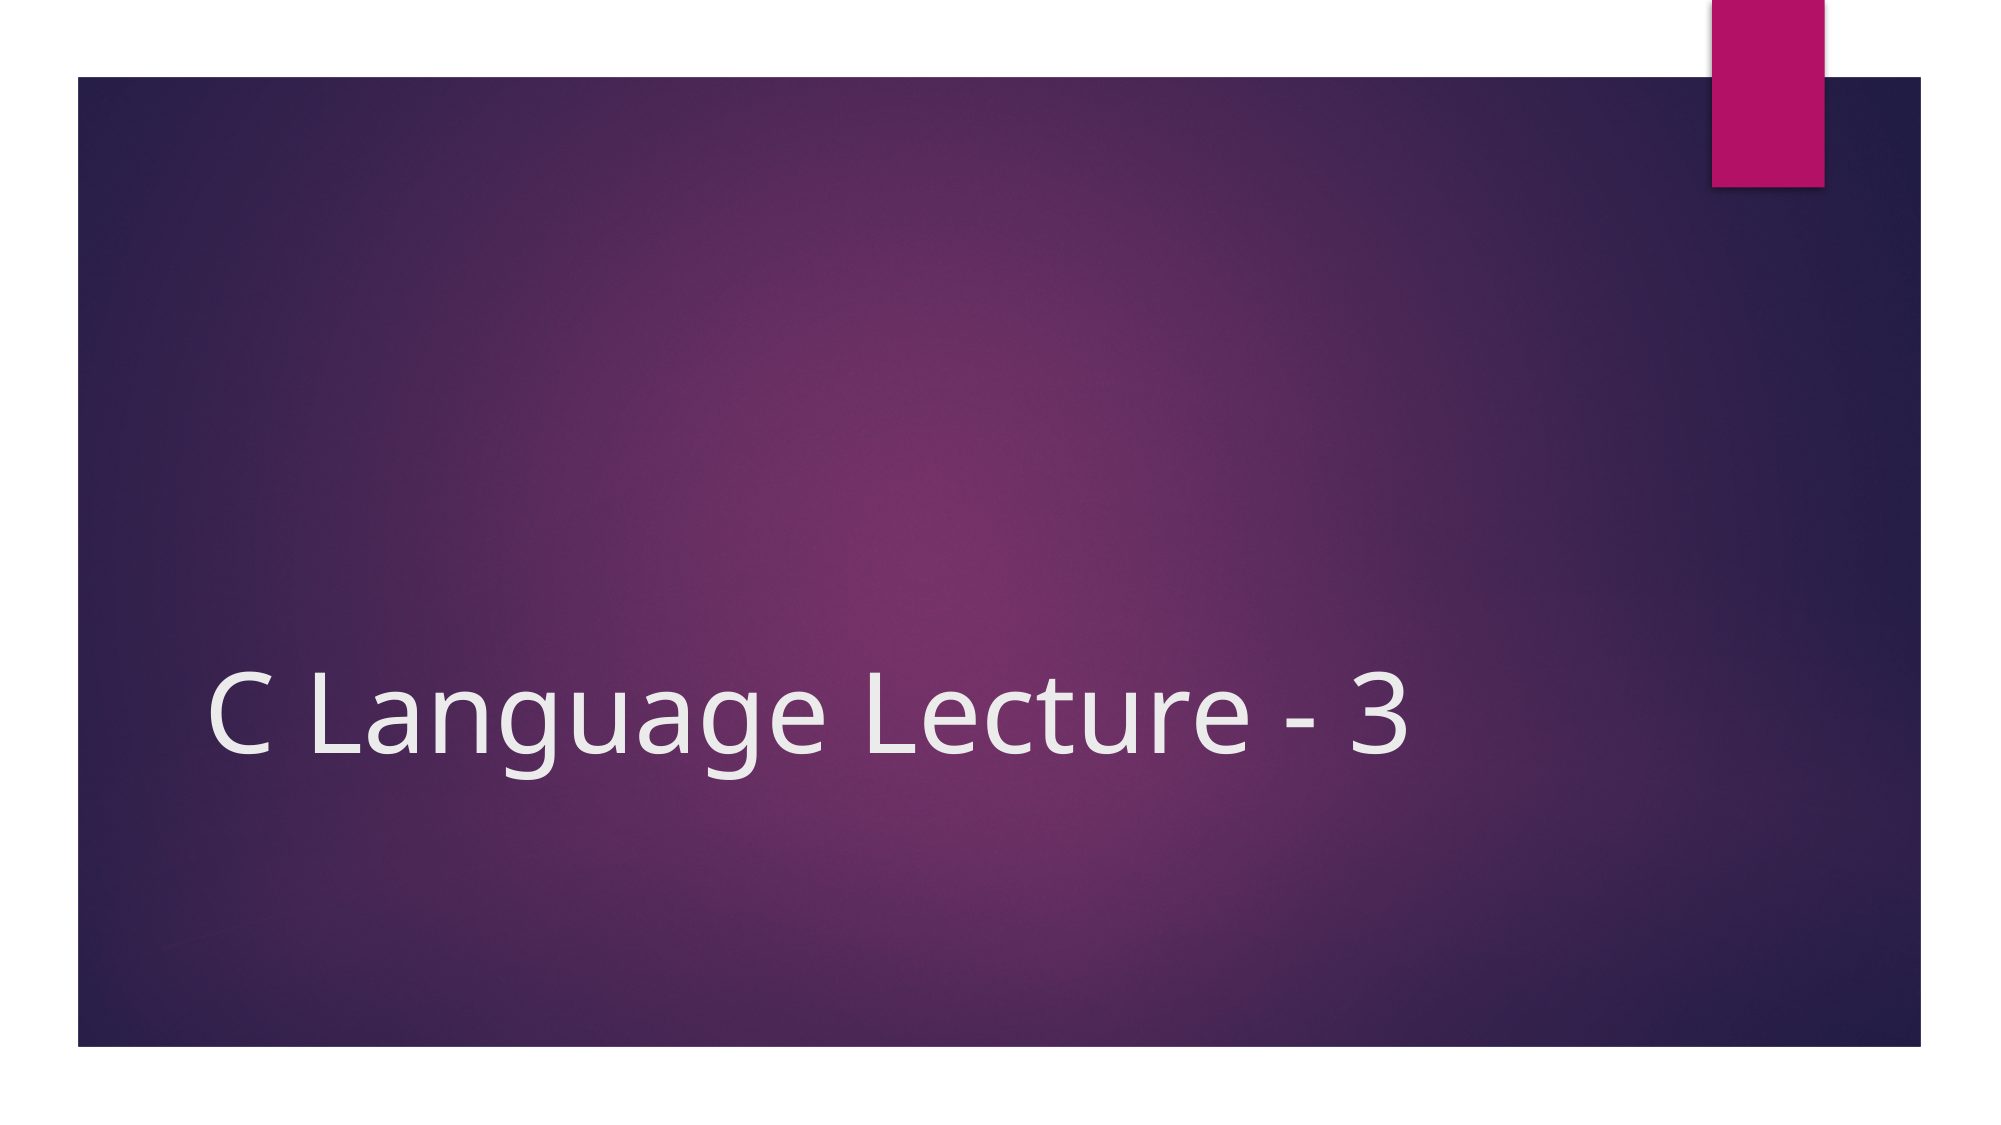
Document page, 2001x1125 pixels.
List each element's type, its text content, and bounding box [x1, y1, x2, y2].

title C Language Lecture - 3 [189, 344, 1638, 784]
